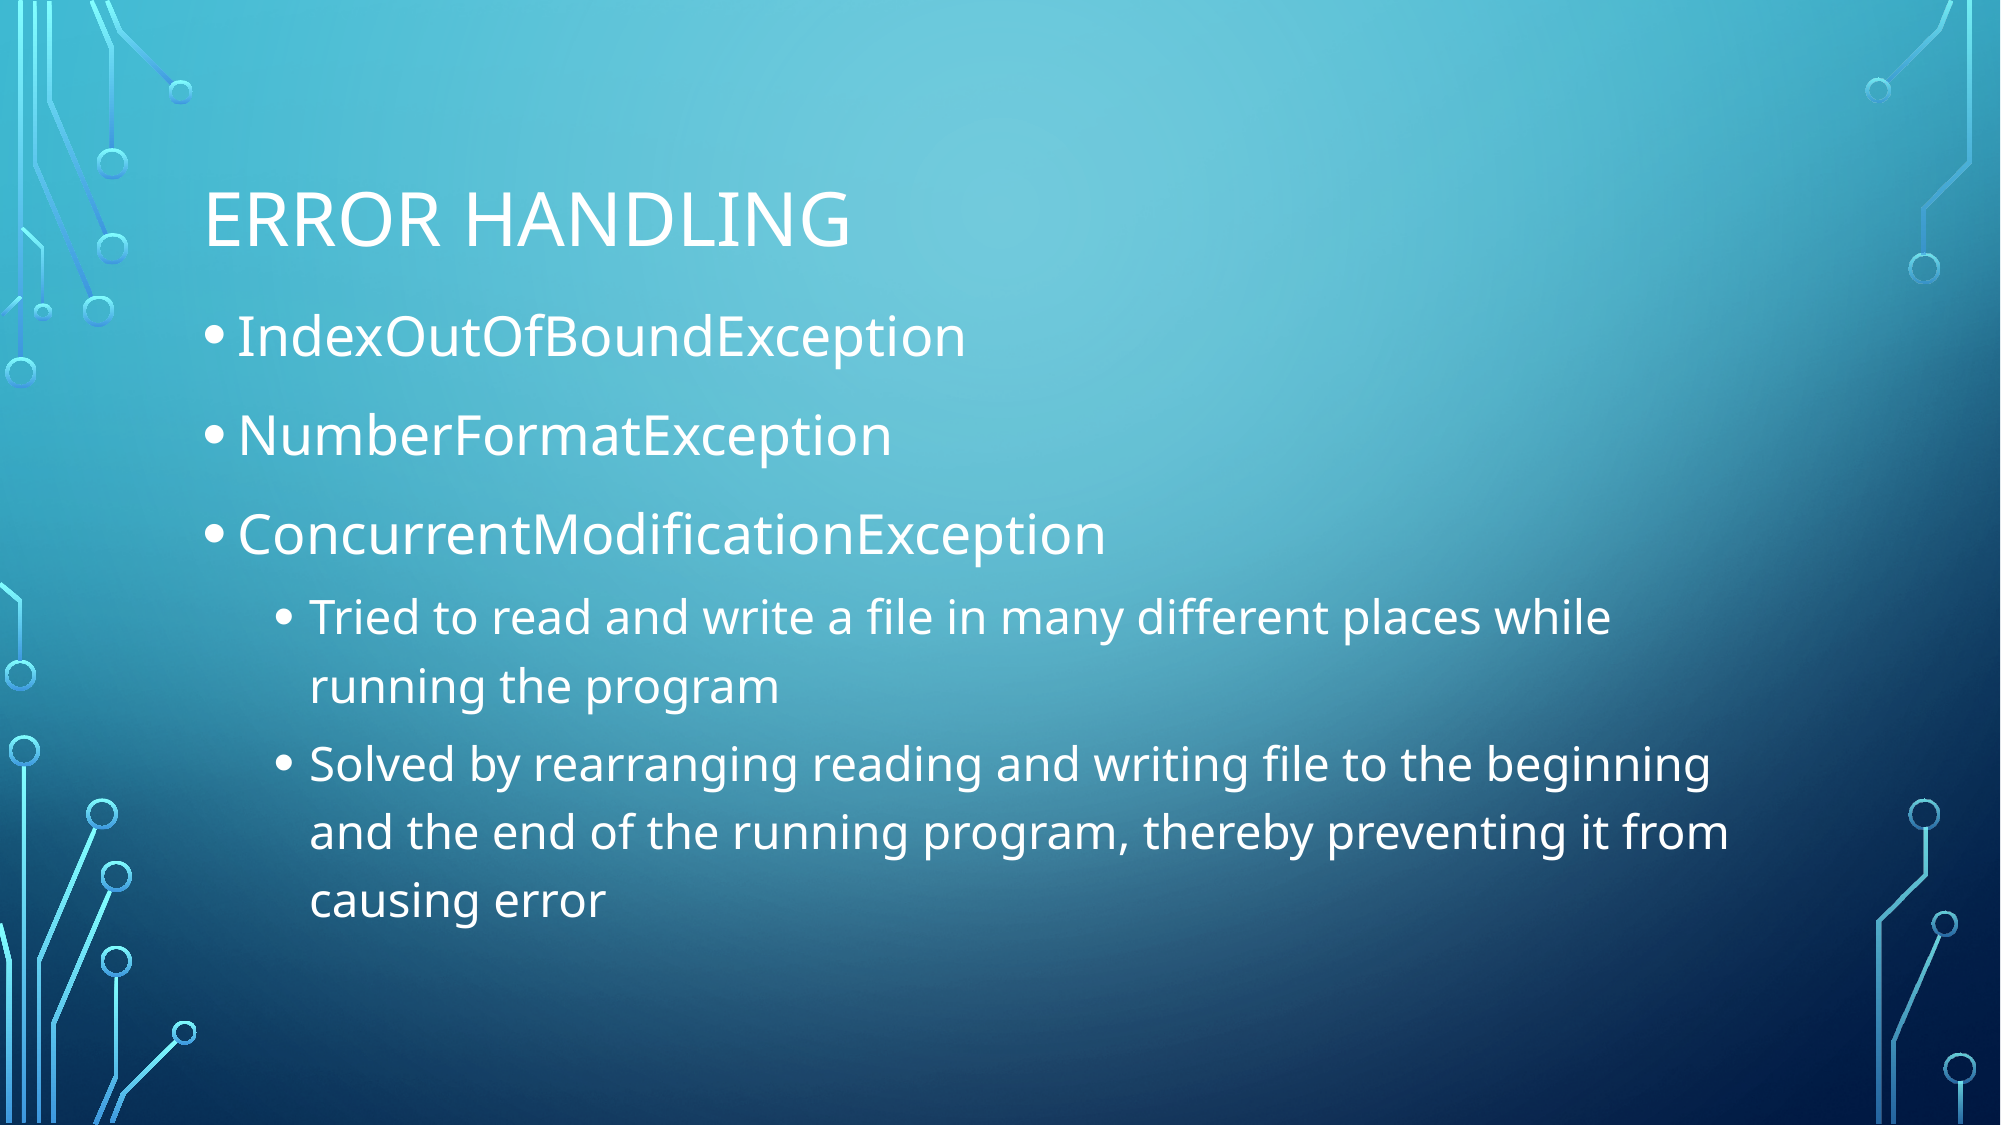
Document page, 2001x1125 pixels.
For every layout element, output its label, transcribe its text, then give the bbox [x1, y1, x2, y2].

title Error handling [187, 101, 1813, 280]
list IndexOutOfBoundException NumberFormatException ConcurrentModificationException Tried to read and write a file in many different places while running the program Solved by rearranging reading and writing file to the beginning and the end of the running program, thereby preventing it from causing error [187, 280, 1813, 941]
